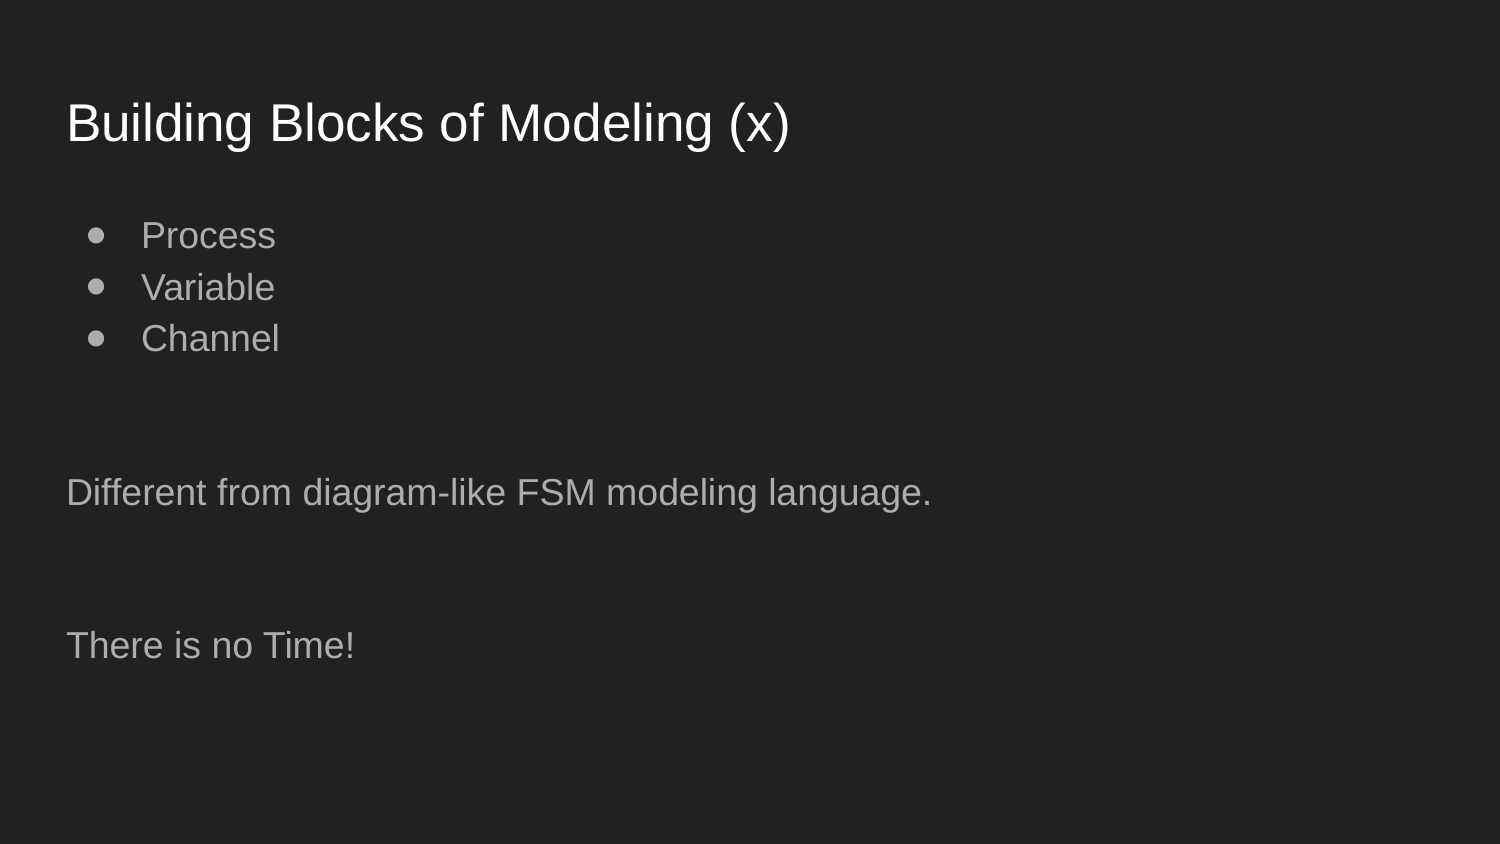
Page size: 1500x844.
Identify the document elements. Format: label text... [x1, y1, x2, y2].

title Building Blocks of Modeling (x) [51, 72, 1449, 167]
list Process Variable Channel Different from diagram-like FSM modeling language. There is no Time! [51, 189, 1449, 778]
